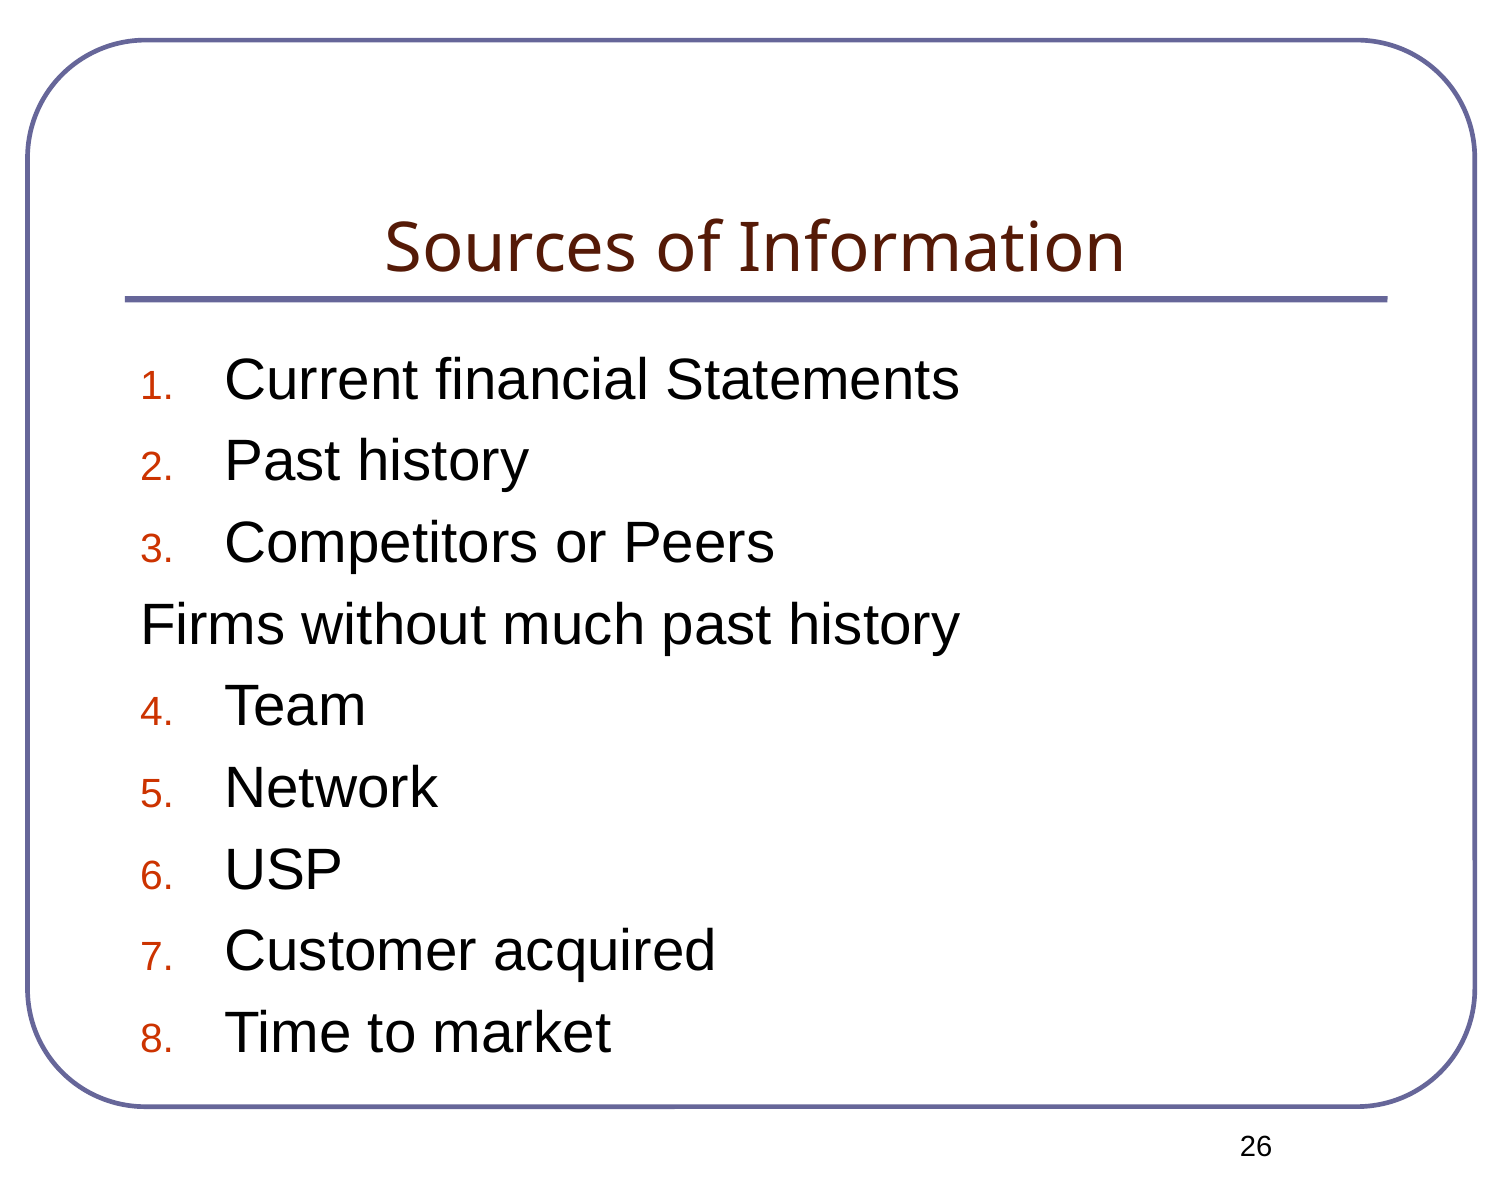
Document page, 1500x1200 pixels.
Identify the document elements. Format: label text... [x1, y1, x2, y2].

list Current financial Statements Past history Competitors or Peers Firms without much past history Team Network USP Customer acquired Time to market [124, 333, 1388, 1041]
title Sources of Information [124, 92, 1388, 294]
slide_number <number> [1124, 1119, 1388, 1200]
